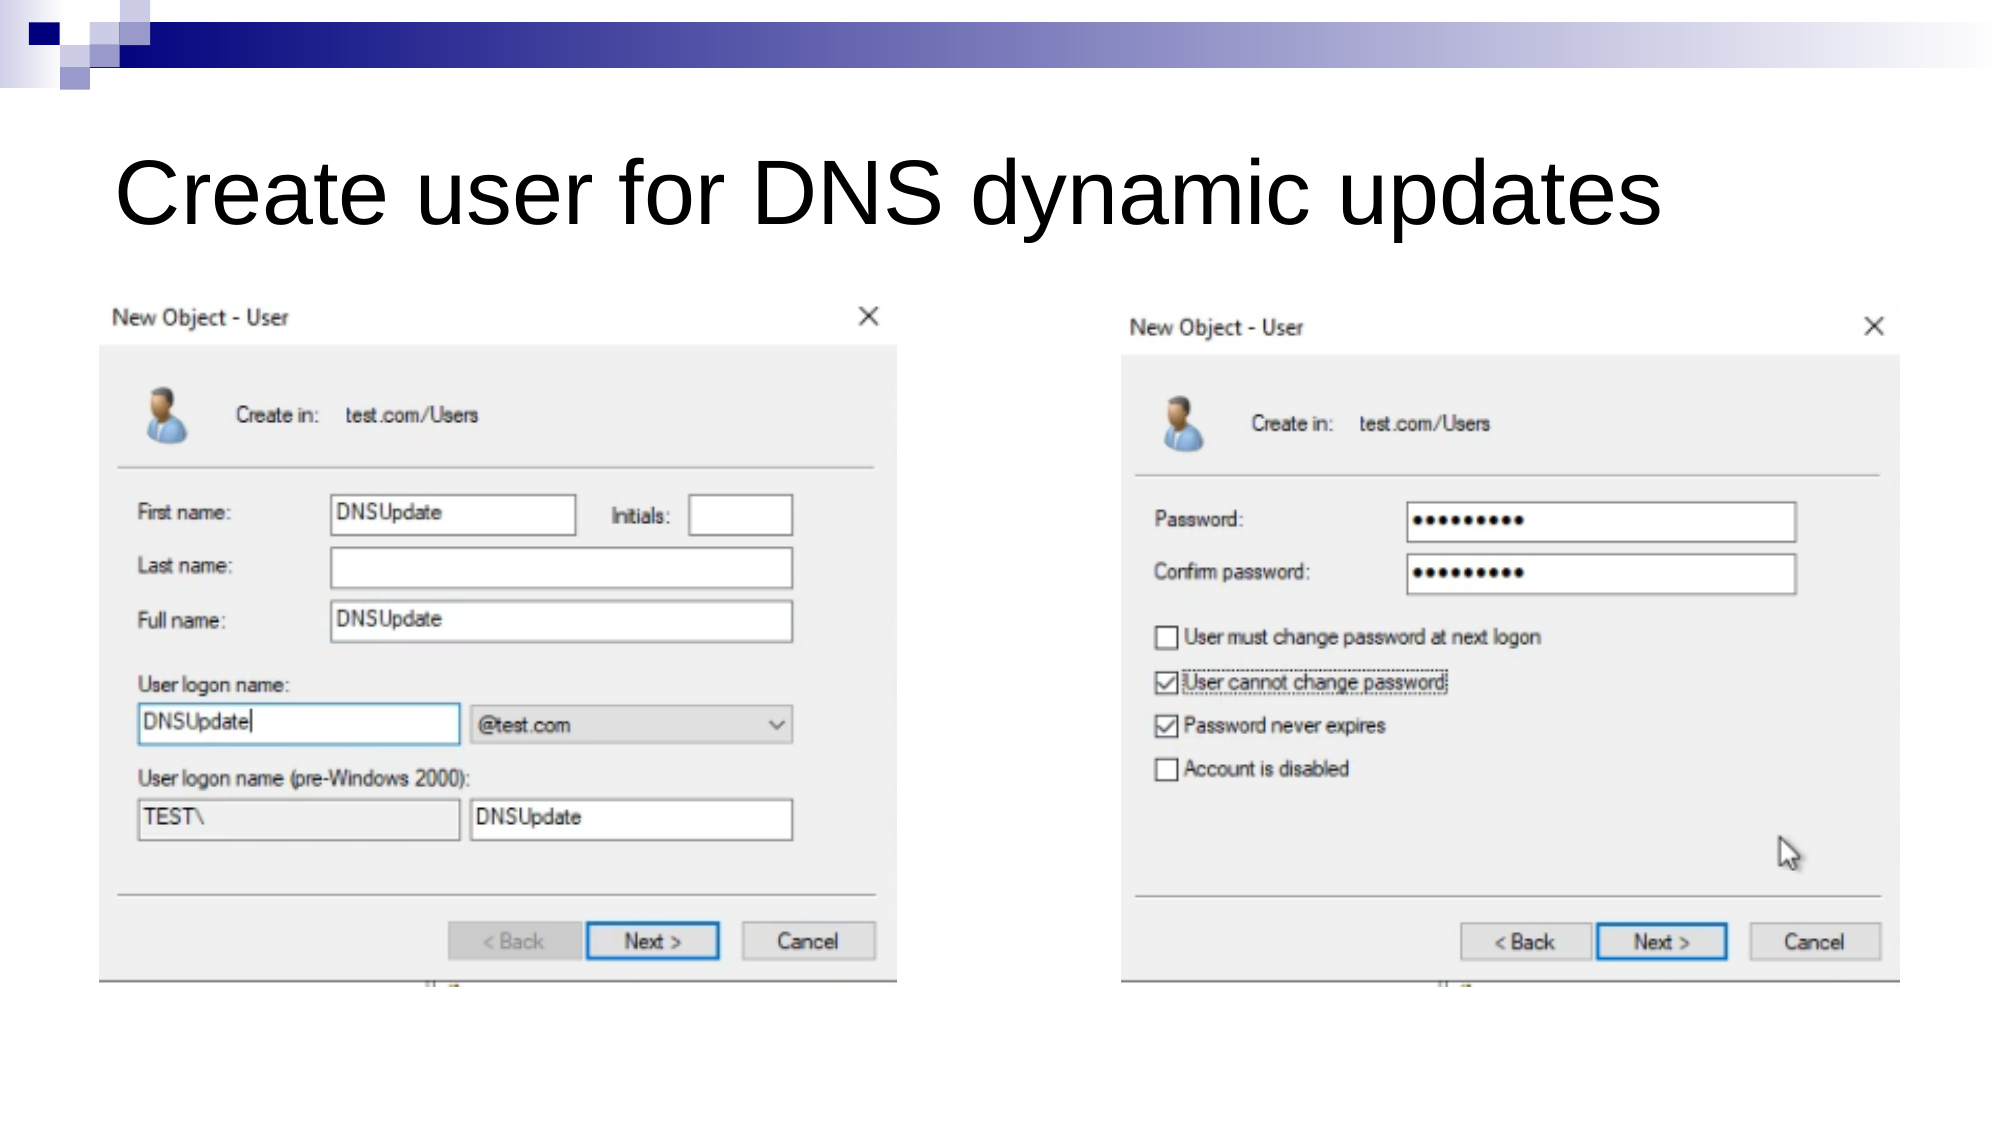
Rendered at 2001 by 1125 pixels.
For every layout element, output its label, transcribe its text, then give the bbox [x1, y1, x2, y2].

title Create user for DNS dynamic updates [99, 75, 1900, 300]
picture [99, 301, 897, 987]
picture [1121, 305, 1901, 987]
